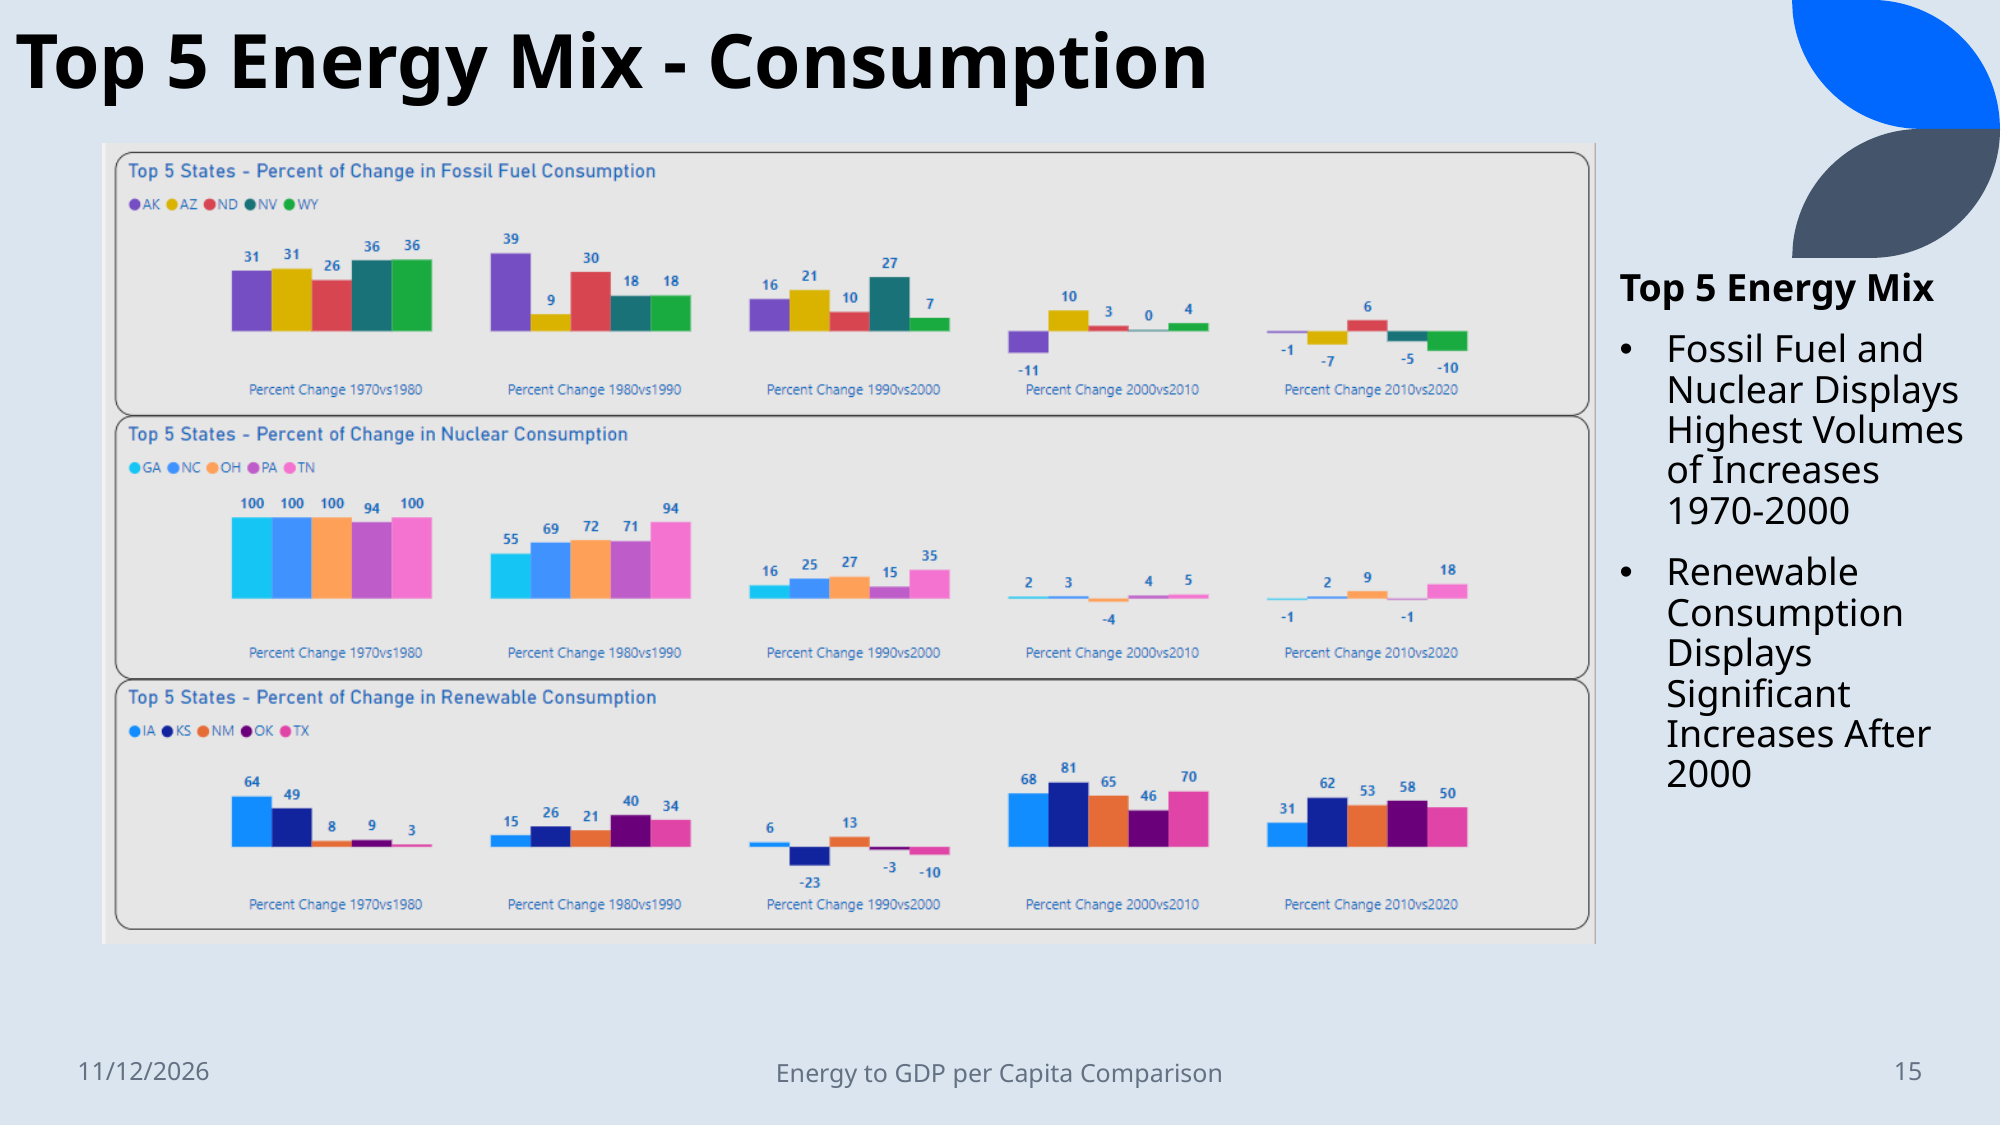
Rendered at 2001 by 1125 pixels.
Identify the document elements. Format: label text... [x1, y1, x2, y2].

footer Energy to GDP per Capita Comparison [662, 1042, 1338, 1103]
text_box Top 5 Energy Mix - Consumption [0, 0, 2000, 113]
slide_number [62, 1042, 342, 1103]
slide_number 15 [1665, 1042, 1938, 1103]
picture [102, 143, 1596, 944]
text_box Top 5 Energy Mix Fossil Fuel and Nuclear Displays Highest Volumes of Increases 1970-2000 Renewable Consumption Displays Significant Increases After 2000 [1604, 261, 2000, 964]
